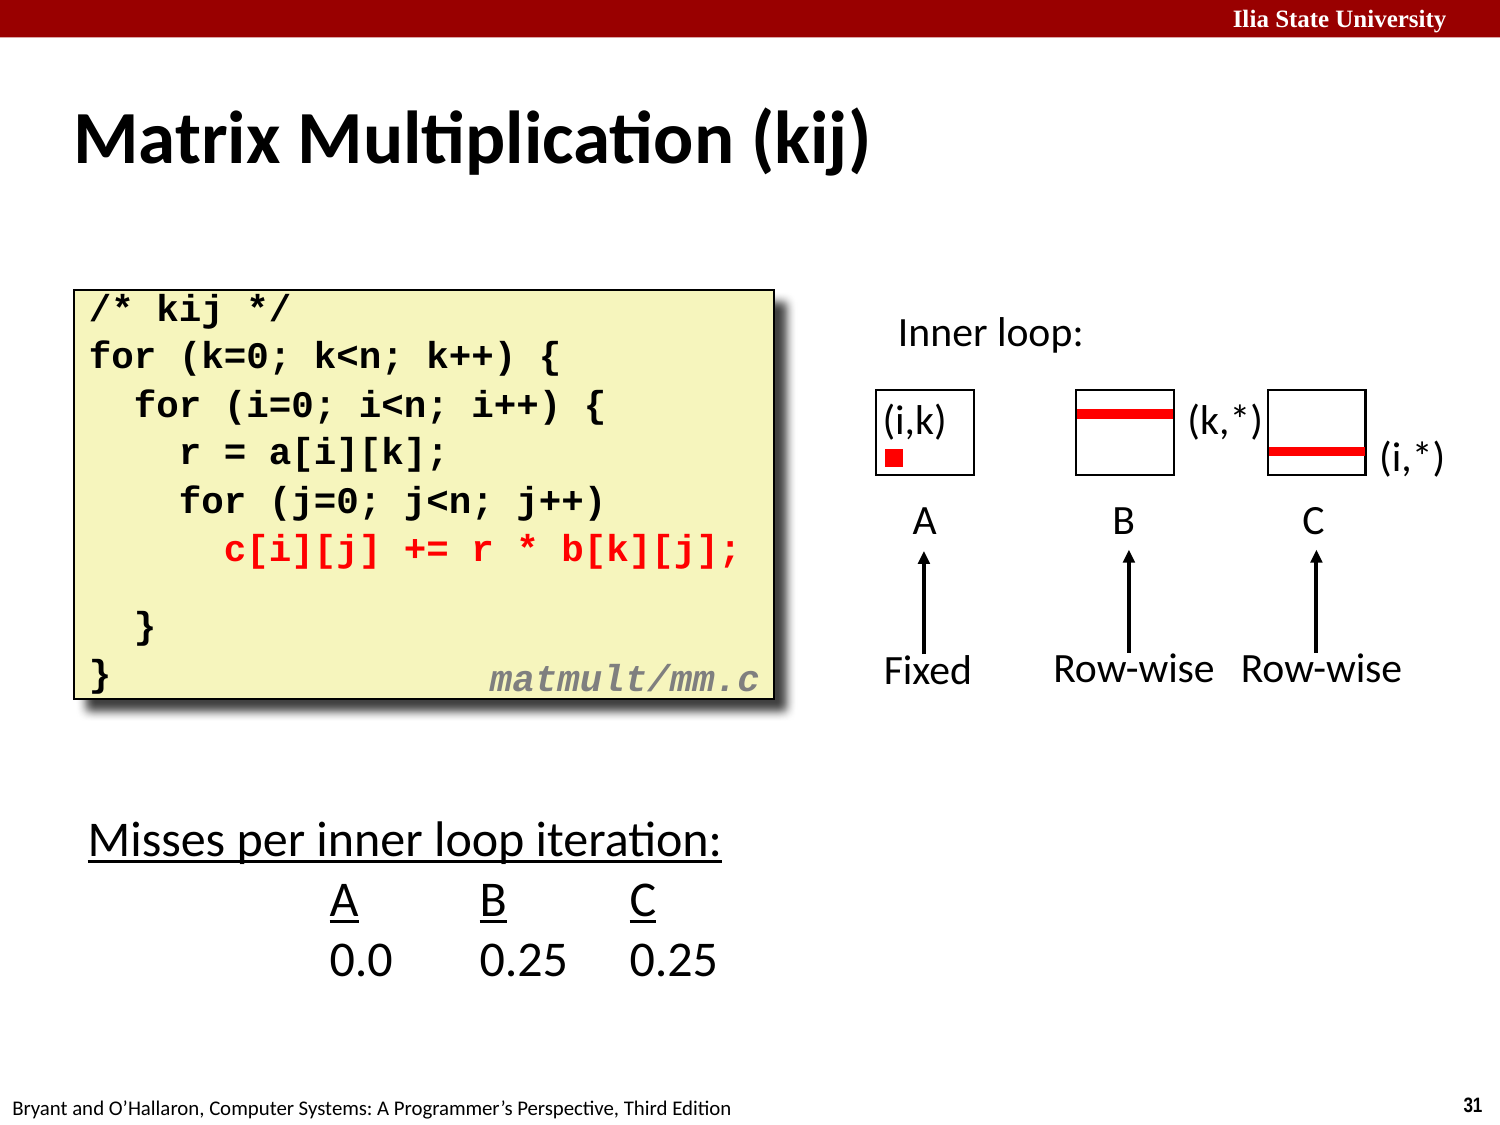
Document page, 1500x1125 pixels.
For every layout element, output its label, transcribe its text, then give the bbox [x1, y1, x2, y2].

title Matrix Multiplication (kij) [58, 71, 1304, 197]
text_box [889, 453, 898, 462]
text_box (i,*) [1364, 422, 1461, 488]
text_box Row-wise [1037, 633, 1224, 699]
text_box C [1287, 485, 1340, 550]
text_box [1279, 390, 1366, 447]
text_box Inner loop: [882, 297, 1101, 363]
text_box /* kij */ for (k=0; k<n; k++) { for (i=0; i<n; i++) { r = a[i][k]; for (j=0; j<n; j++) c[i][j] += r * b[k][j]; } } [74, 290, 774, 700]
text_box matmult/mm.c [474, 649, 787, 708]
text_box Row-wise [1224, 633, 1419, 699]
text_box A [897, 485, 953, 550]
text_box [1267, 456, 1364, 476]
text_box (k,*) [1172, 385, 1279, 450]
text_box [1075, 419, 1174, 476]
text_box B [1097, 485, 1151, 550]
text_box Fixed [868, 635, 988, 700]
text_box Misses per inner loop iteration: A B C 0.0 0.25 0.25 [72, 798, 888, 1000]
text_box (i,k) [867, 385, 963, 450]
text_box [875, 390, 974, 476]
text_box [1075, 390, 1172, 417]
